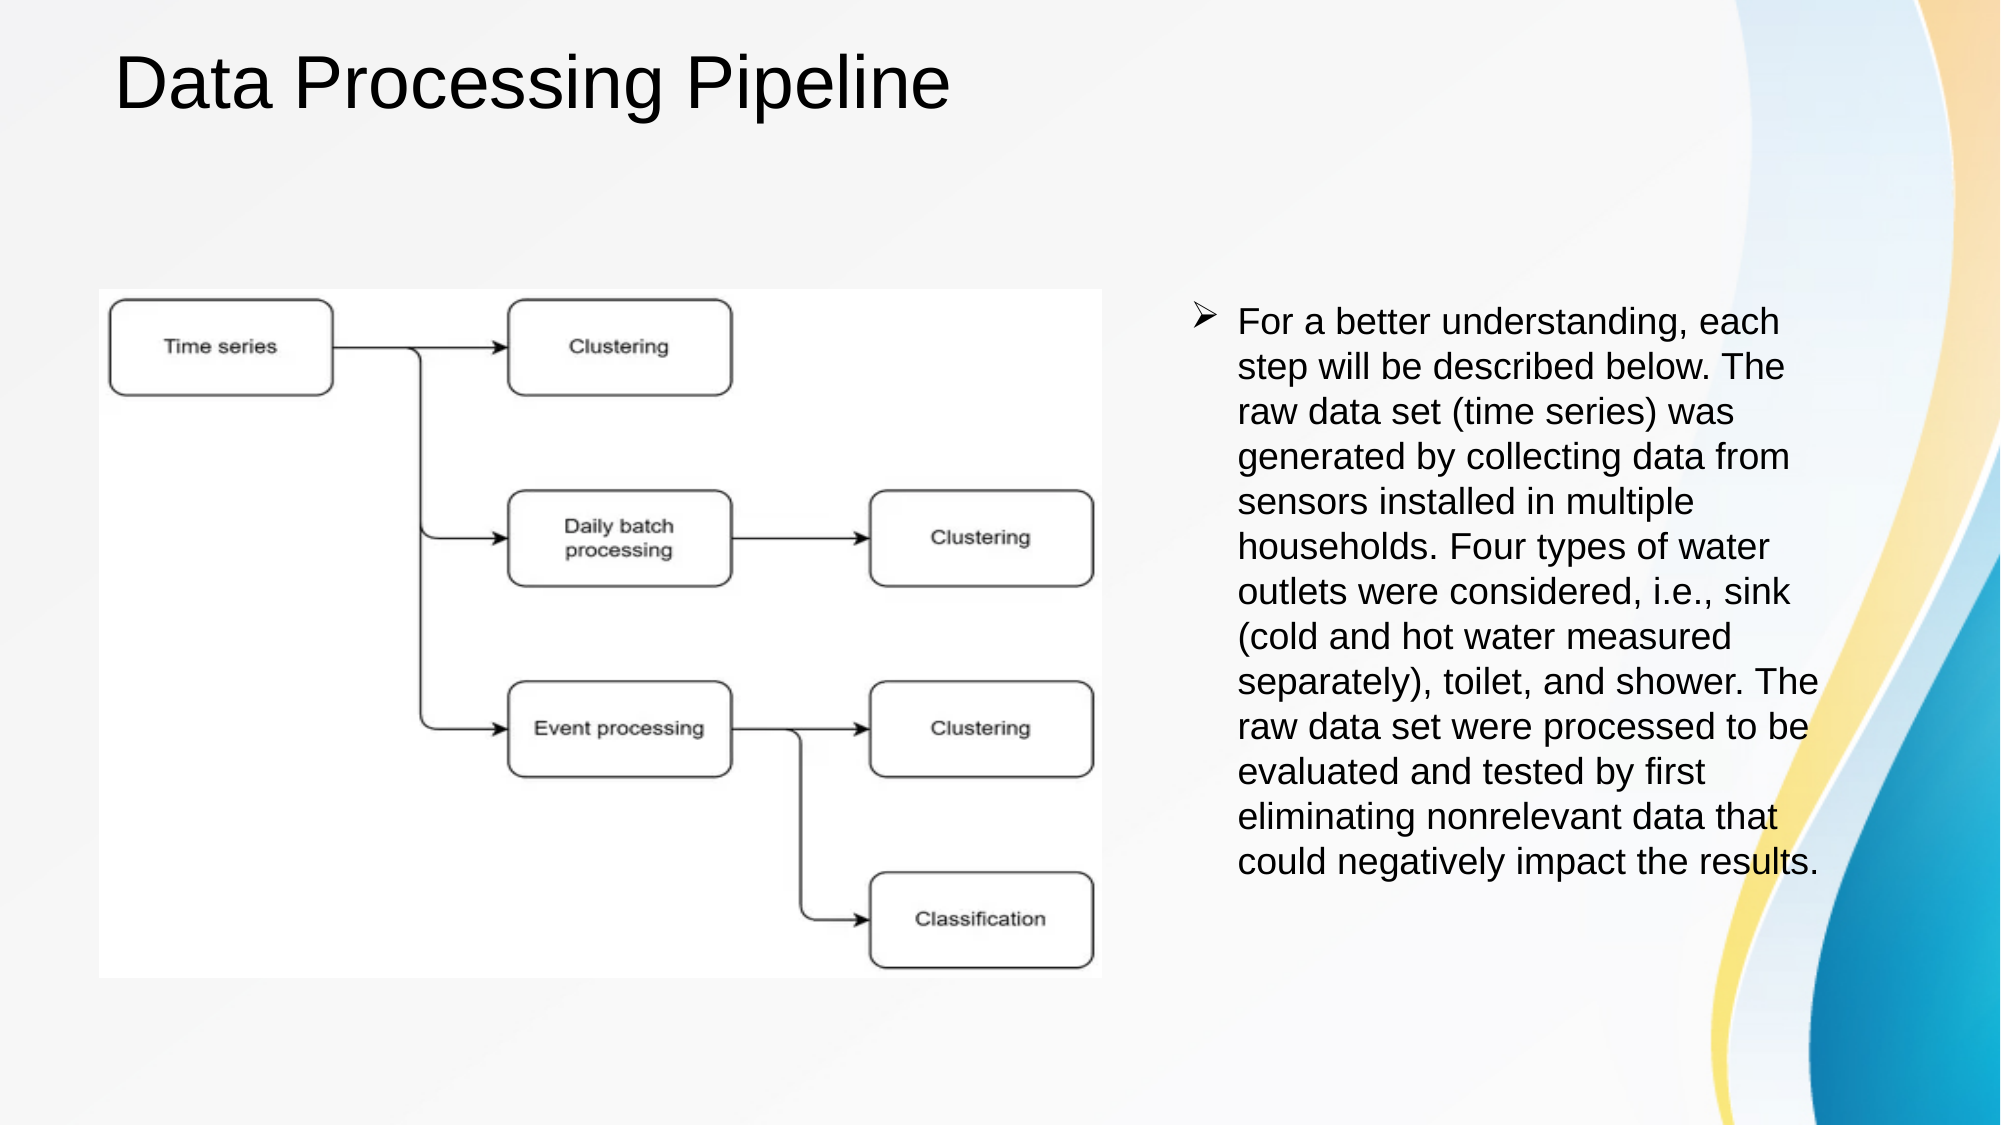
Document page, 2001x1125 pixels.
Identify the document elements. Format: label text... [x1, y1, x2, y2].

picture [0, 0, 2001, 1125]
title Data Processing Pipeline [99, 30, 1901, 127]
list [99, 289, 1102, 978]
text_box For a better understanding, each step will be described below. The raw data set (time series) was generated by collecting data from sensors installed in multiple households. Four types of water outlets were considered, i.e., sink (cold and hot water measured separately), toilet, and shower. The raw data set were processed to be evaluated and tested by first eliminating nonrelevant data that could negatively impact the results. [1175, 289, 1859, 934]
